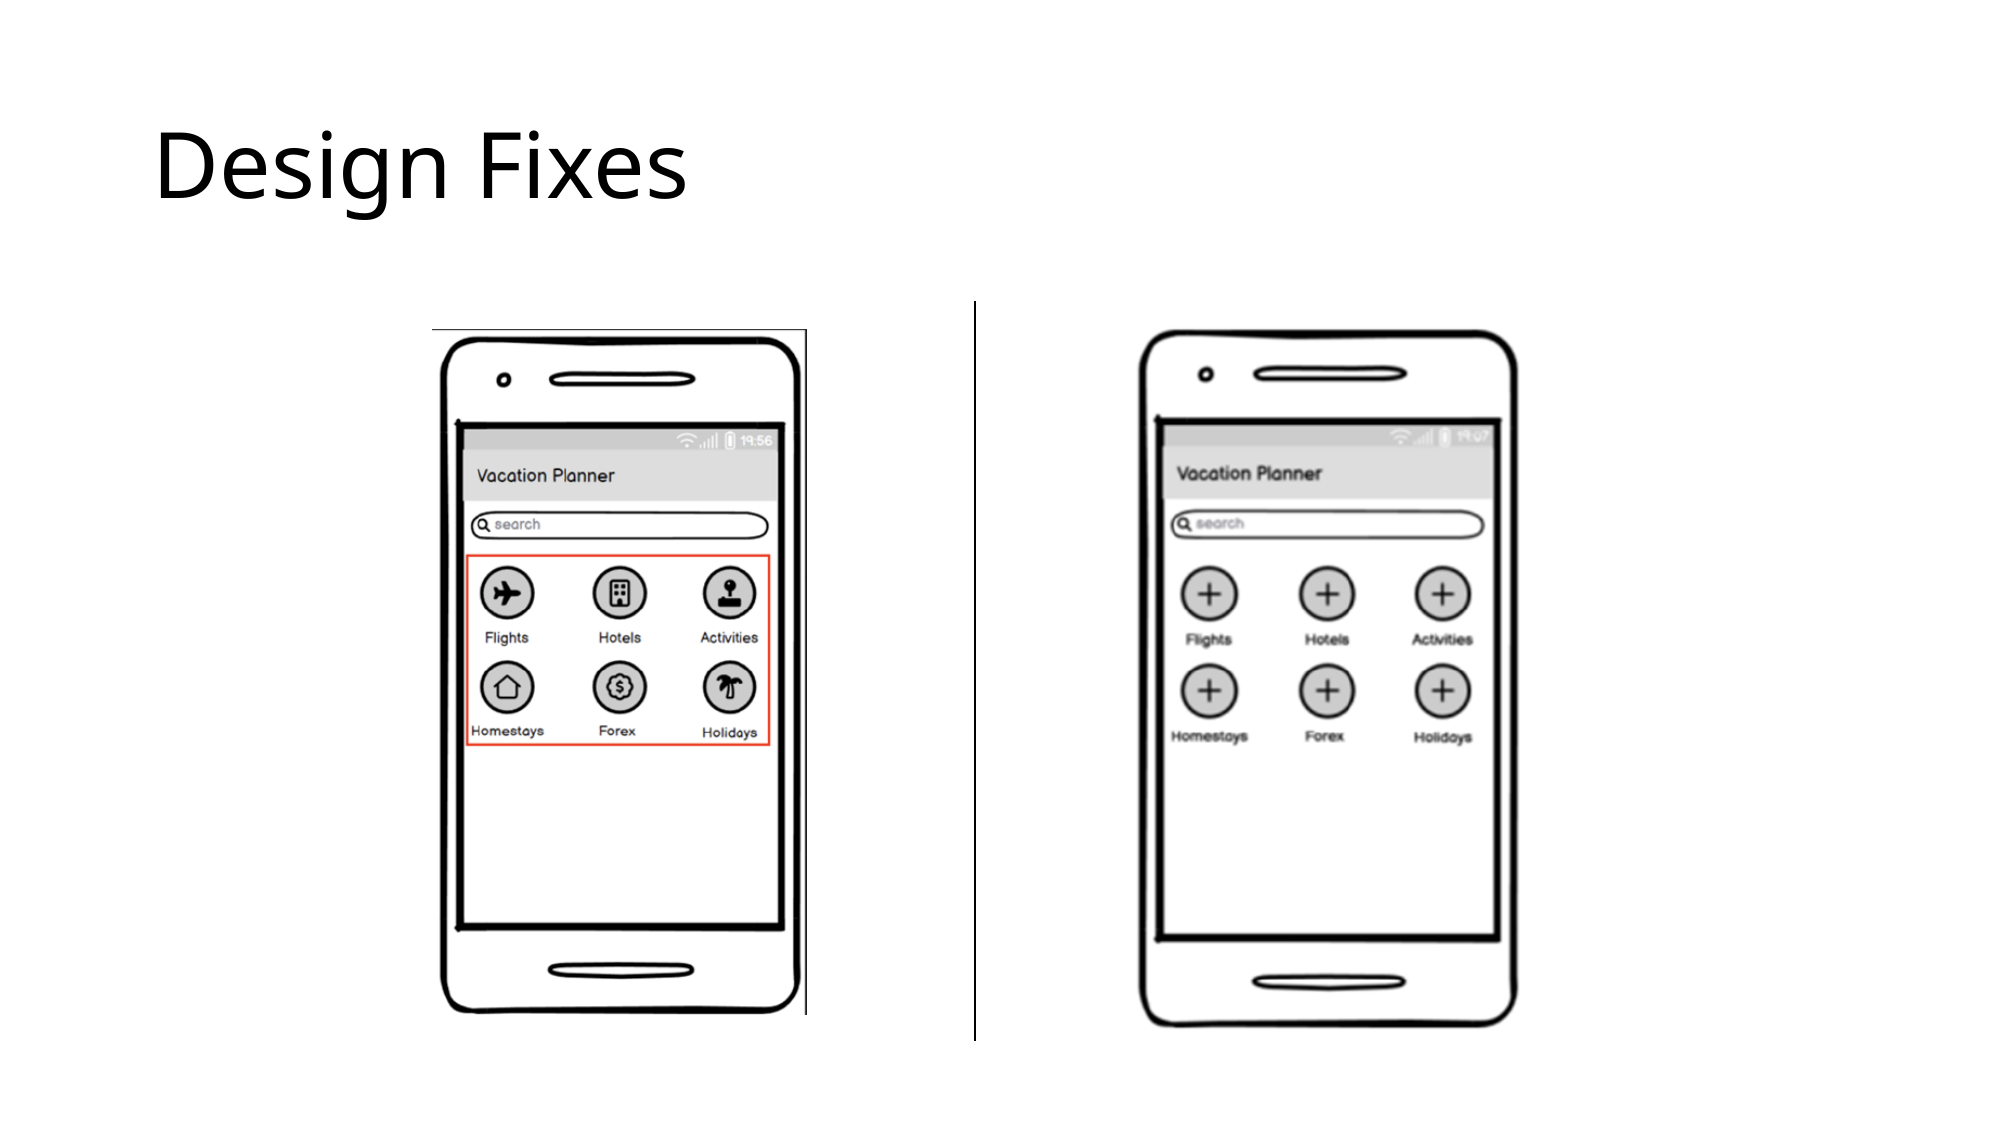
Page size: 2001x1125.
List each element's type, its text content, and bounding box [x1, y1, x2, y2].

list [392, 301, 1610, 1041]
title Design Fixes [137, 59, 1863, 278]
